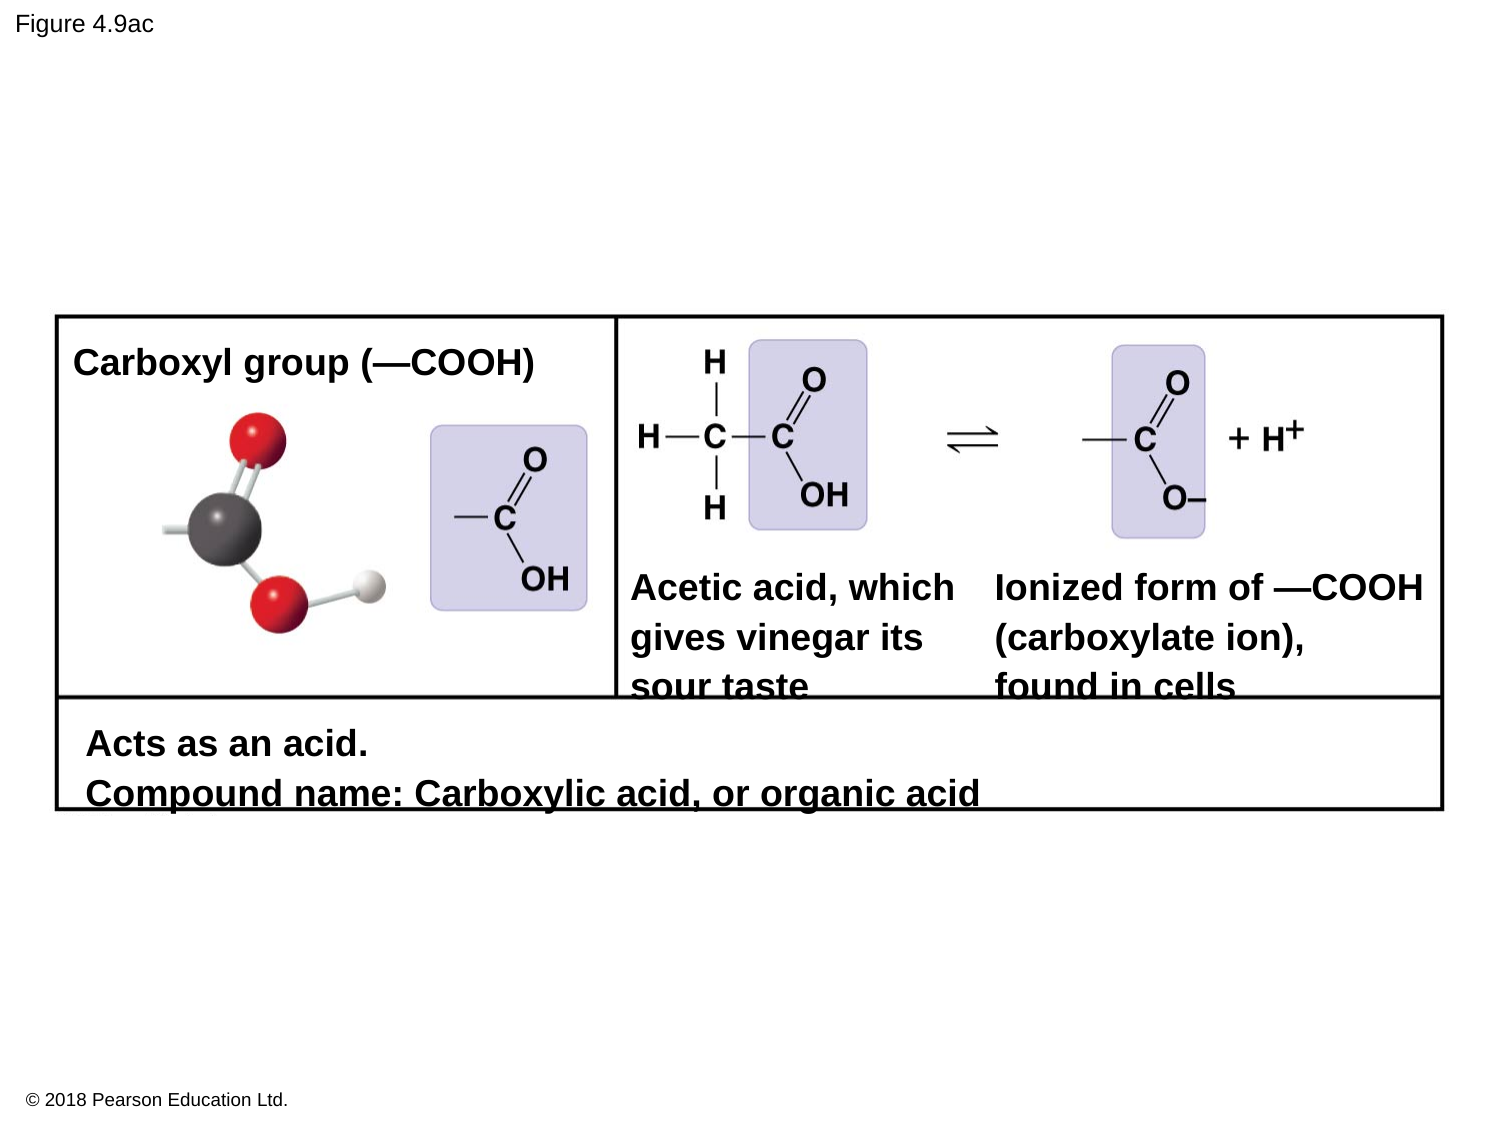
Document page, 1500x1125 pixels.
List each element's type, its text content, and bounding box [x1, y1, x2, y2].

text_box © 2018 Pearson Education Ltd. [10, 1080, 518, 1119]
picture [48, 308, 1452, 817]
title Figure 4.9ac [0, 0, 593, 57]
